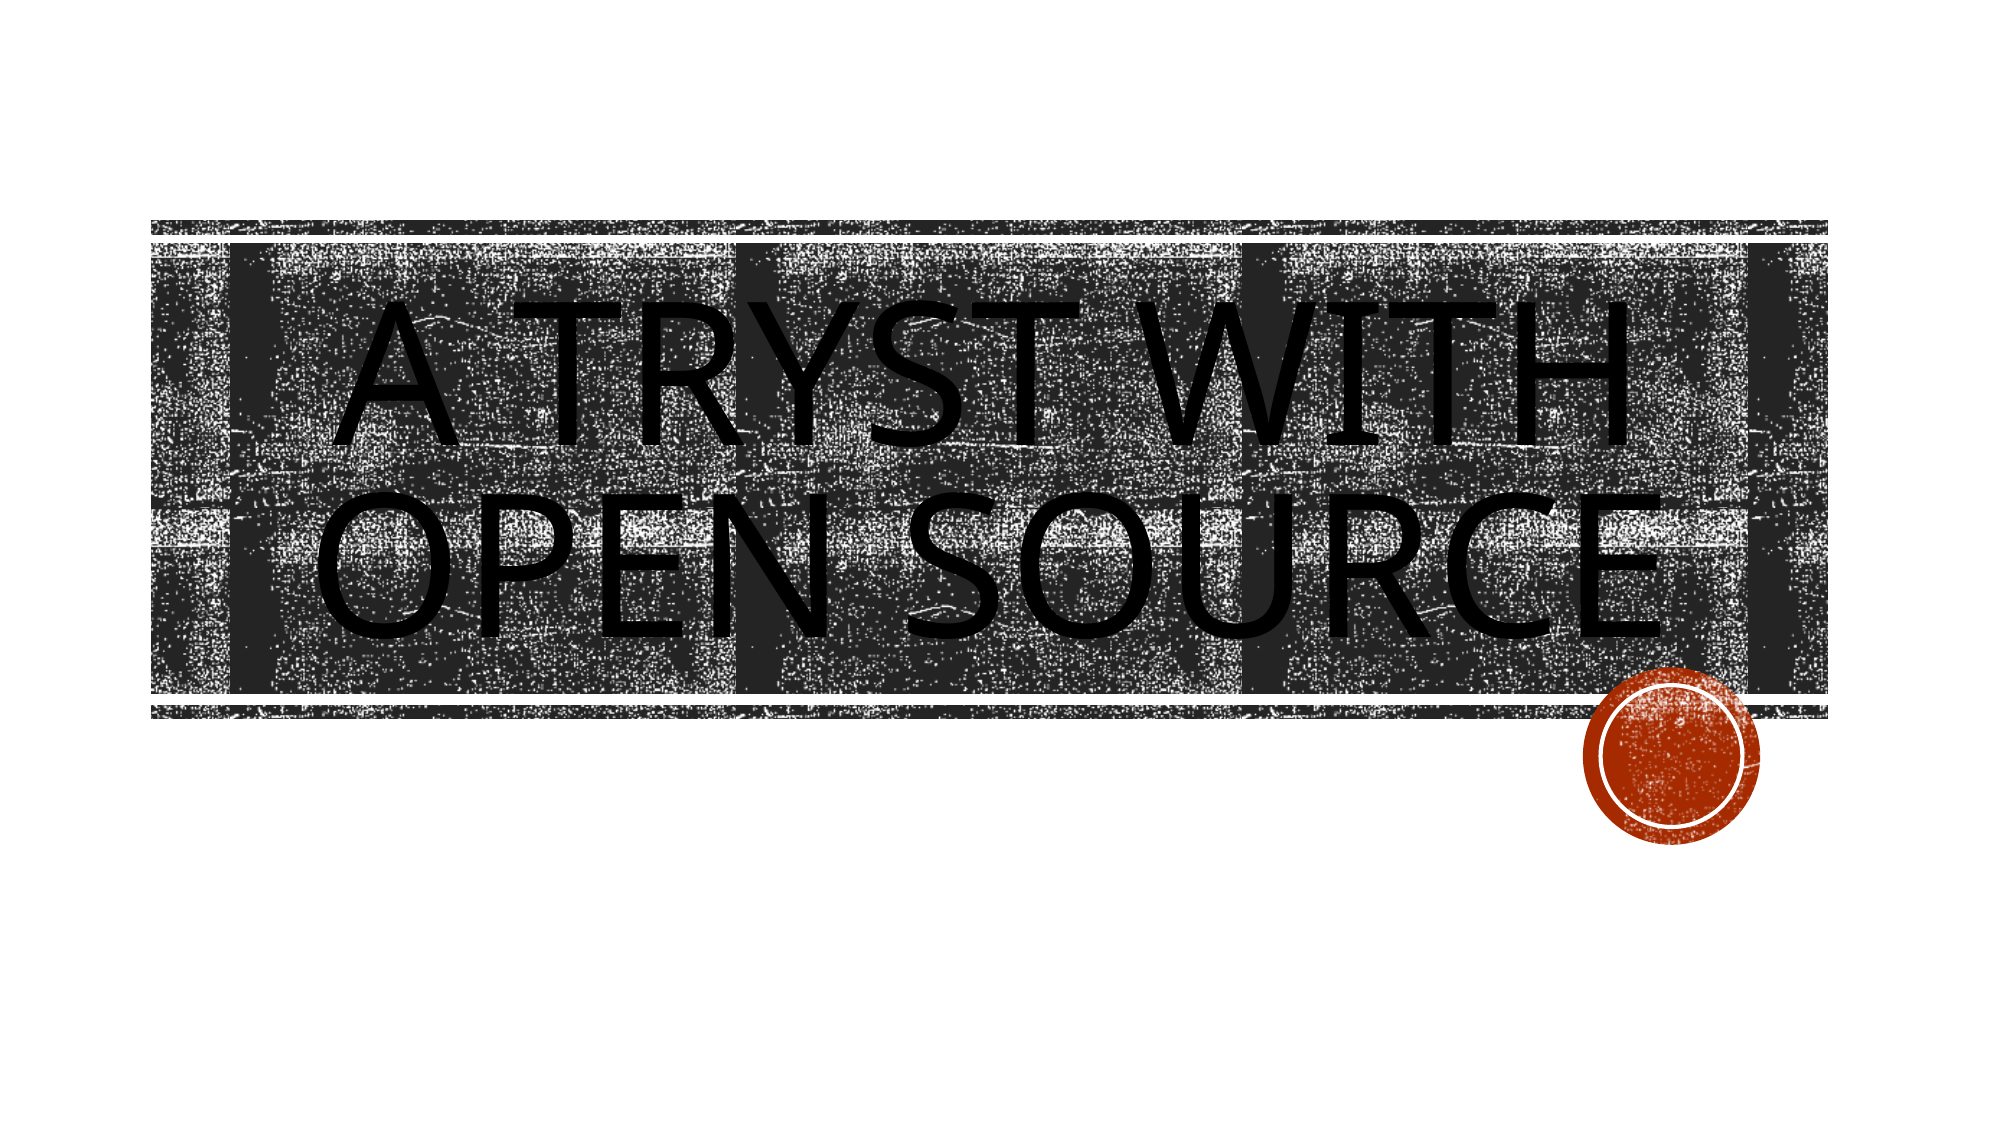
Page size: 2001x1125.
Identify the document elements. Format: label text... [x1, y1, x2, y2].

title A tryst with open source [172, 234, 1808, 733]
